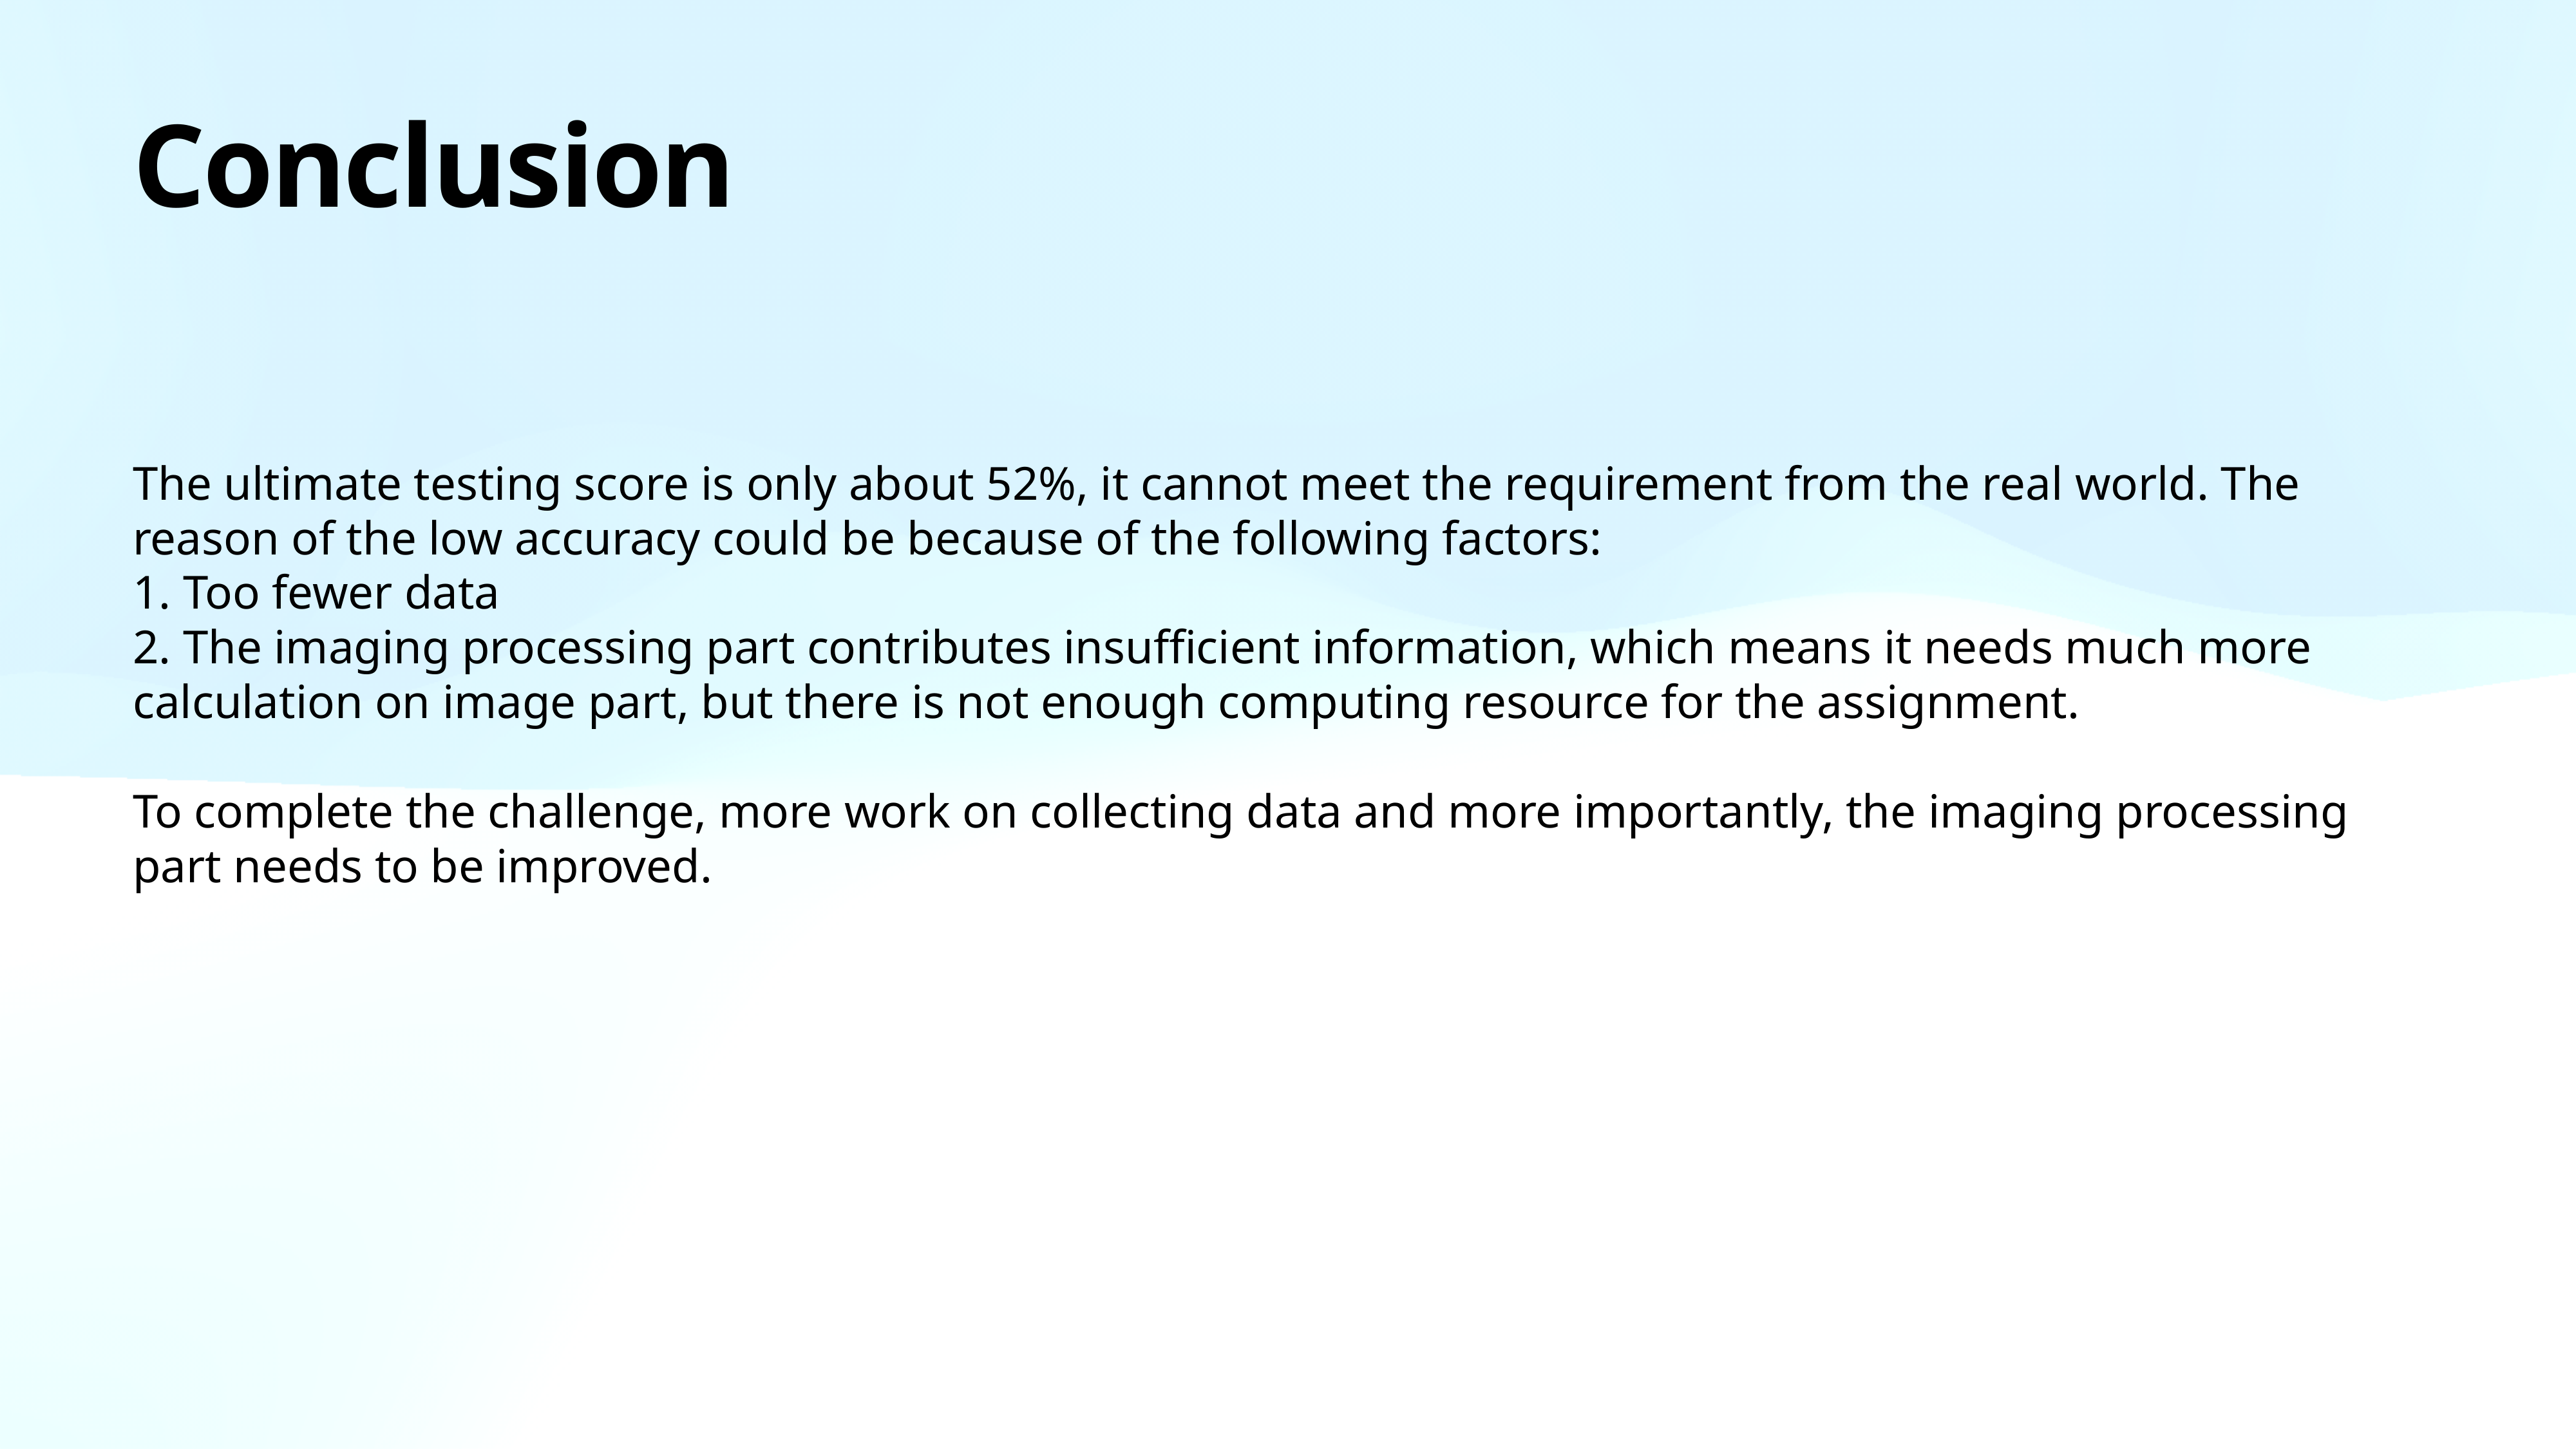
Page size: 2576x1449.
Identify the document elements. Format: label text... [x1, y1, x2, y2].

picture [0, 0, 2576, 1449]
list The ultimate testing score is only about 52%, it cannot meet the requirement from the real world. The reason of the low accuracy could be because of the following factors: 1. Too fewer data 2. The imaging processing part contributes insufficient information, which means it needs much more calculation on image part, but there is not enough computing resource for the assignment. To complete the challenge, more work on collecting data and more importantly, the imaging processing part needs to be improved. [127, 448, 2449, 1321]
title Conclusion [127, 113, 2449, 266]
